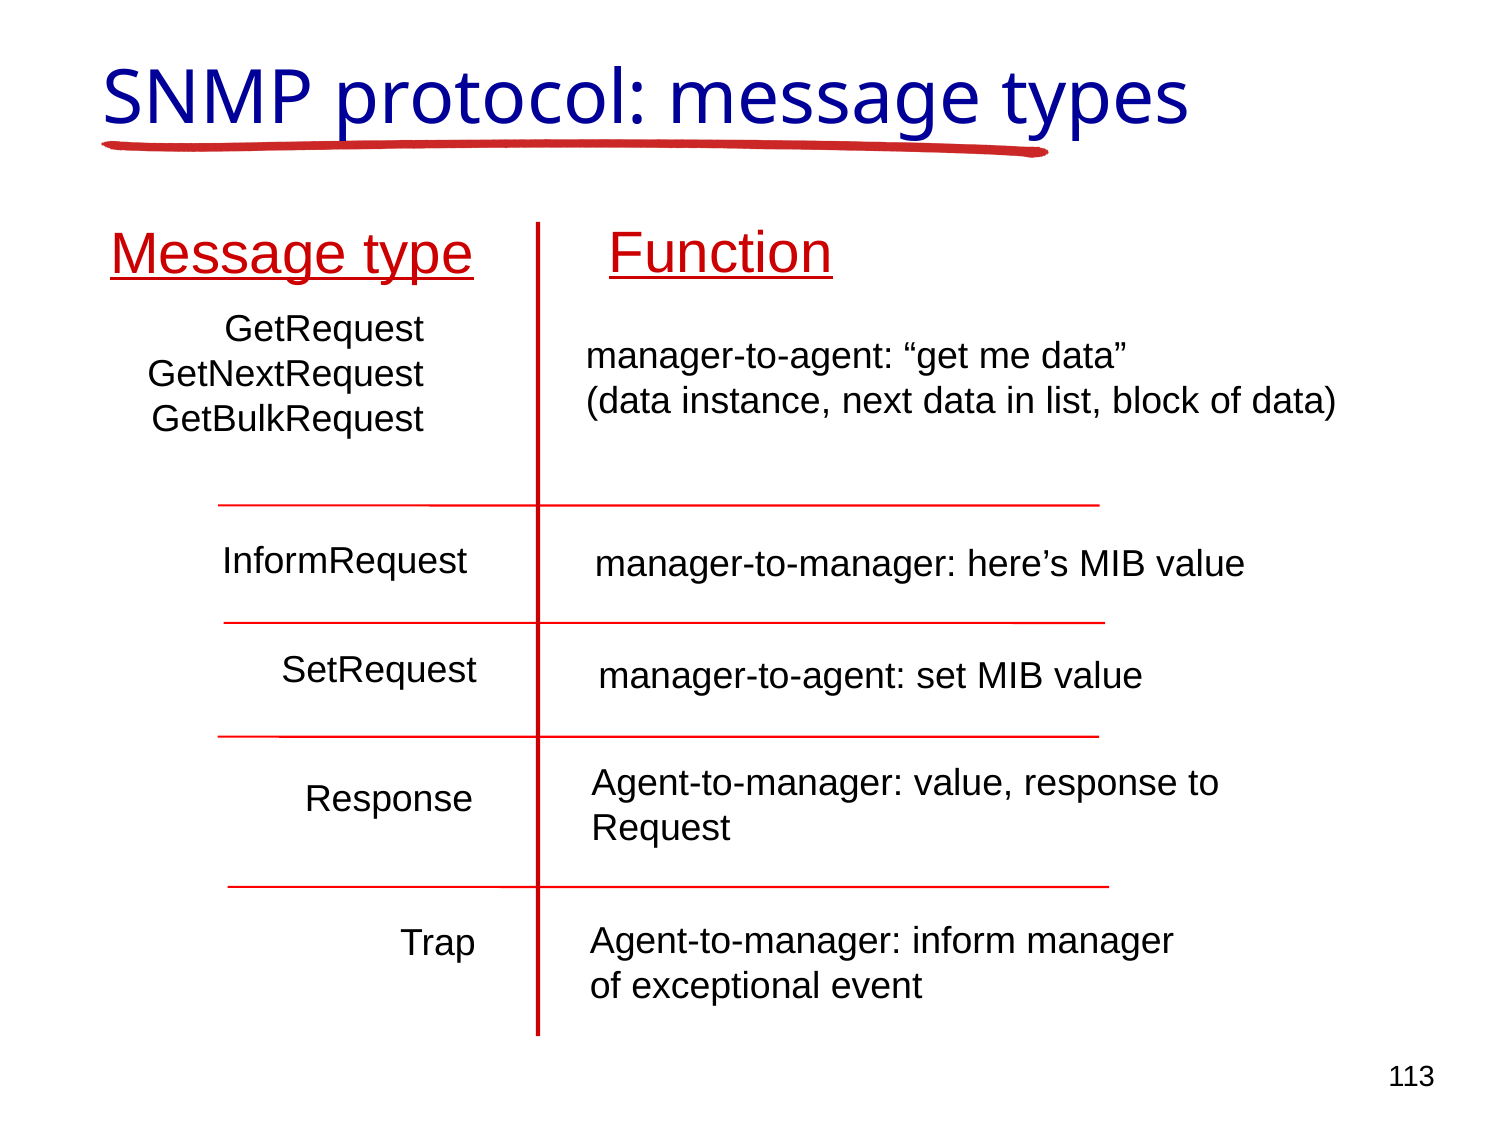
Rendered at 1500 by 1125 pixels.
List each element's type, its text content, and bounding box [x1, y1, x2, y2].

text_box manager-to-agent: set MIB value [583, 643, 1285, 703]
text_box Agent-to-manager: value, response to Request [576, 751, 1272, 856]
text_box SetRequest [68, 637, 492, 698]
text_box Function [594, 207, 848, 292]
text_box Message type [94, 207, 489, 293]
text_box manager-to-agent: “get me data” (data instance, next data in list, block of data) [571, 323, 1353, 429]
picture [97, 134, 1061, 163]
text_box InformRequest [59, 529, 483, 589]
text_box GetRequest GetNextRequest GetBulkRequest [132, 296, 439, 446]
title SNMP protocol: message types [87, 0, 1363, 188]
text_box Response [64, 766, 488, 827]
text_box Agent-to-manager: inform manager of exceptional event [575, 909, 1362, 1014]
text_box Trap [67, 910, 491, 971]
slide_number 113 [1339, 1050, 1450, 1125]
text_box manager-to-manager: here’s MIB value [580, 531, 1320, 592]
